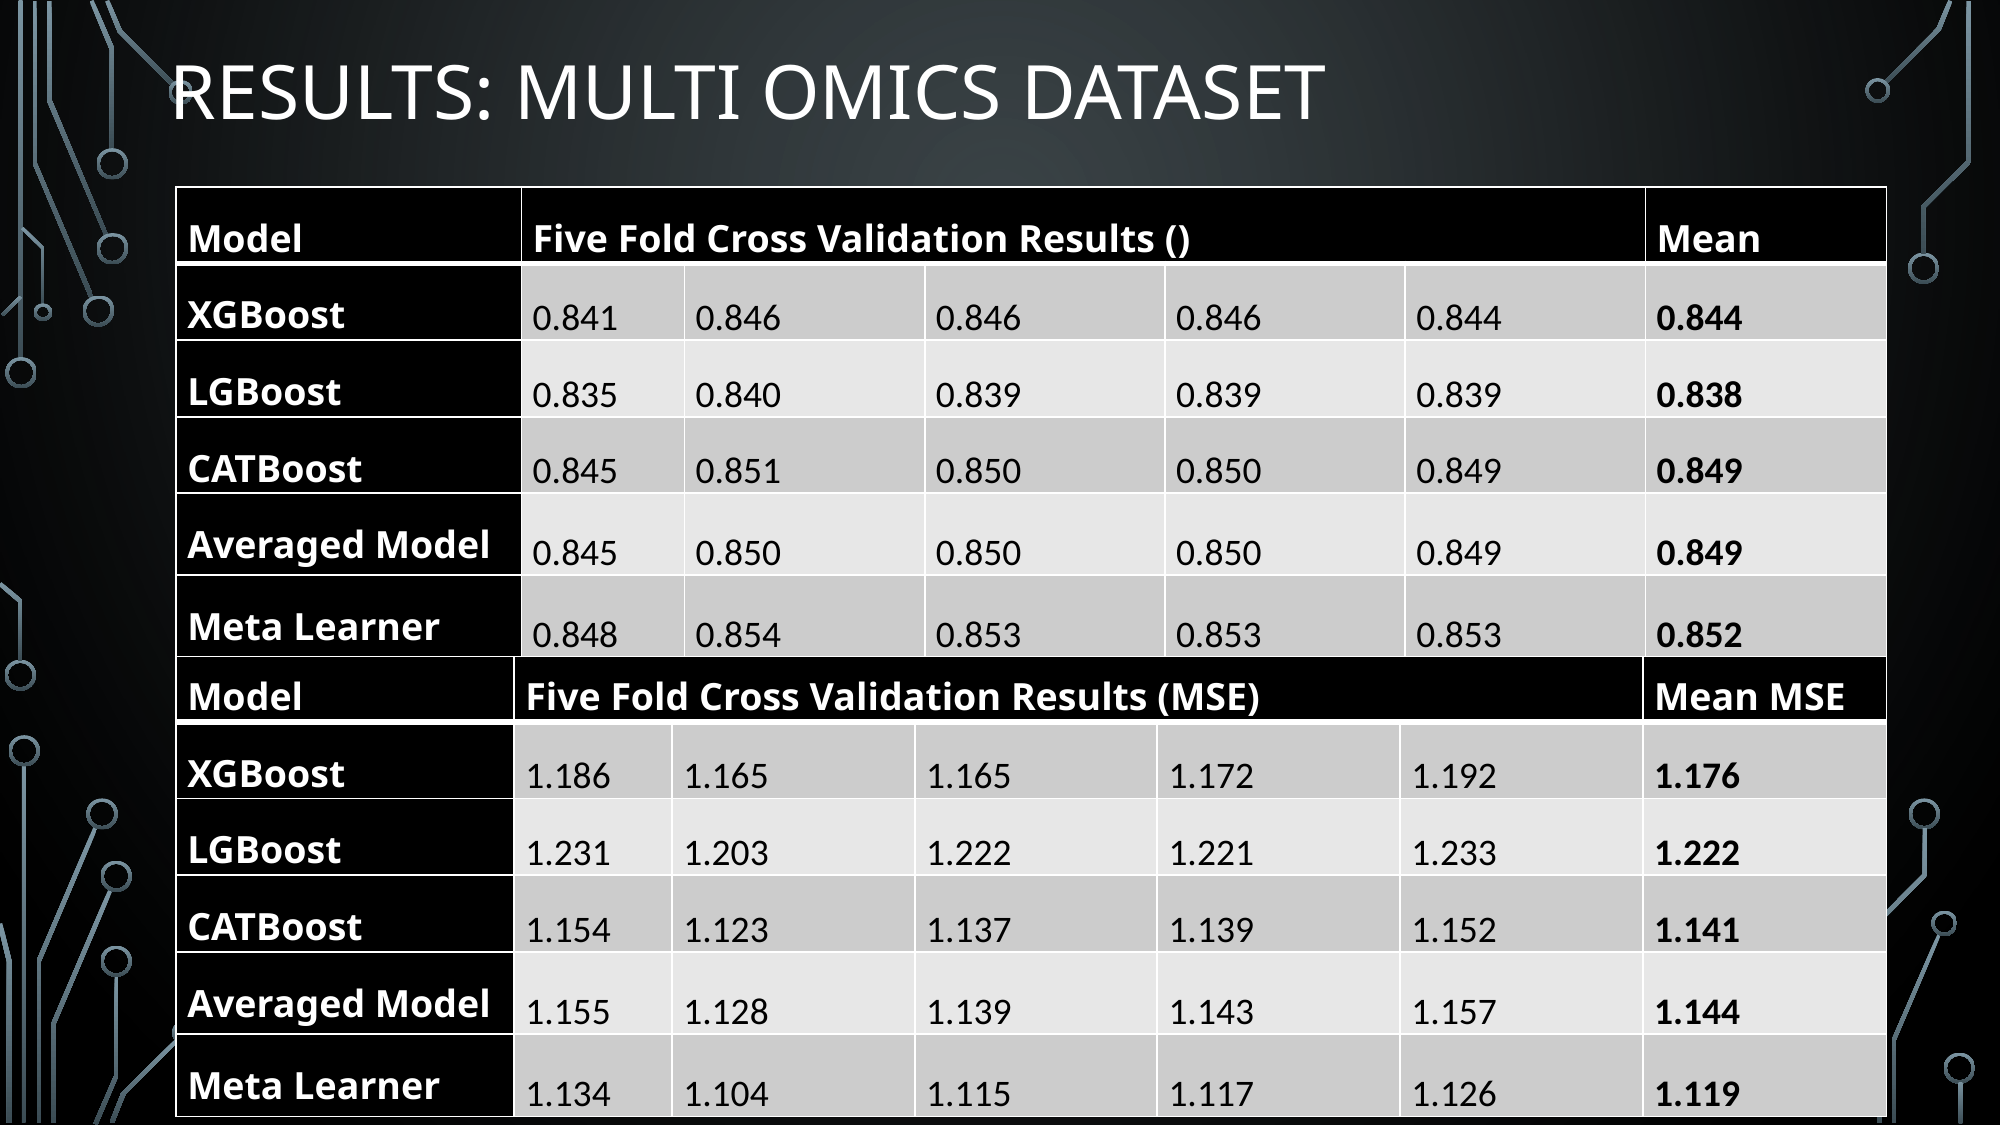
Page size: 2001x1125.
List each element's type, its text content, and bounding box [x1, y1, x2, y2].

table_cell Meta Learner [177, 1035, 513, 1116]
table_cell 1.165 [673, 725, 914, 798]
table_cell 1.134 [515, 1035, 671, 1116]
table_cell 1.139 [1158, 876, 1399, 951]
table_cell 1.222 [916, 799, 1156, 874]
table_cell 1.165 [916, 725, 1156, 798]
table_cell 1.126 [1401, 1035, 1642, 1116]
table_cell 1.221 [1158, 799, 1399, 874]
table_header Model [177, 657, 513, 719]
table_cell 1.104 [673, 1035, 914, 1116]
table_header Five Fold Cross Validation Results (MSE) [515, 657, 1642, 719]
table_cell 1.154 [515, 876, 671, 951]
table_cell 1.123 [673, 876, 914, 951]
table_cell 1.141 [1644, 876, 1886, 951]
table_cell LGBoost [177, 799, 513, 874]
table_cell 1.137 [916, 876, 1156, 951]
table_cell 1.222 [1644, 799, 1886, 874]
table_cell CATBoost [177, 876, 513, 951]
table_cell 1.172 [1158, 725, 1399, 798]
table_cell 1.192 [1401, 725, 1642, 798]
table_cell 1.152 [1401, 876, 1642, 951]
table_cell 1.155 [515, 953, 671, 1033]
table_cell 1.143 [1158, 953, 1399, 1033]
table_cell 1.176 [1644, 725, 1886, 798]
table_cell 1.139 [916, 953, 1156, 1033]
table_cell Averaged Model [177, 953, 513, 1033]
table_cell 1.233 [1401, 799, 1642, 874]
table_cell 1.203 [673, 799, 914, 874]
table_cell XGBoost [177, 725, 513, 798]
table_cell 1.186 [515, 725, 671, 798]
text_box Results: Multi Omics Dataset [154, 0, 1780, 217]
table_cell 1.144 [1644, 953, 1886, 1033]
table_cell 1.115 [916, 1035, 1156, 1116]
table_cell 1.231 [515, 799, 671, 874]
table_cell 1.128 [673, 953, 914, 1033]
table_cell 1.119 [1644, 1035, 1886, 1116]
table_cell 1.157 [1401, 953, 1642, 1033]
table_cell 1.117 [1158, 1035, 1399, 1116]
table_header Mean MSE [1644, 657, 1886, 719]
